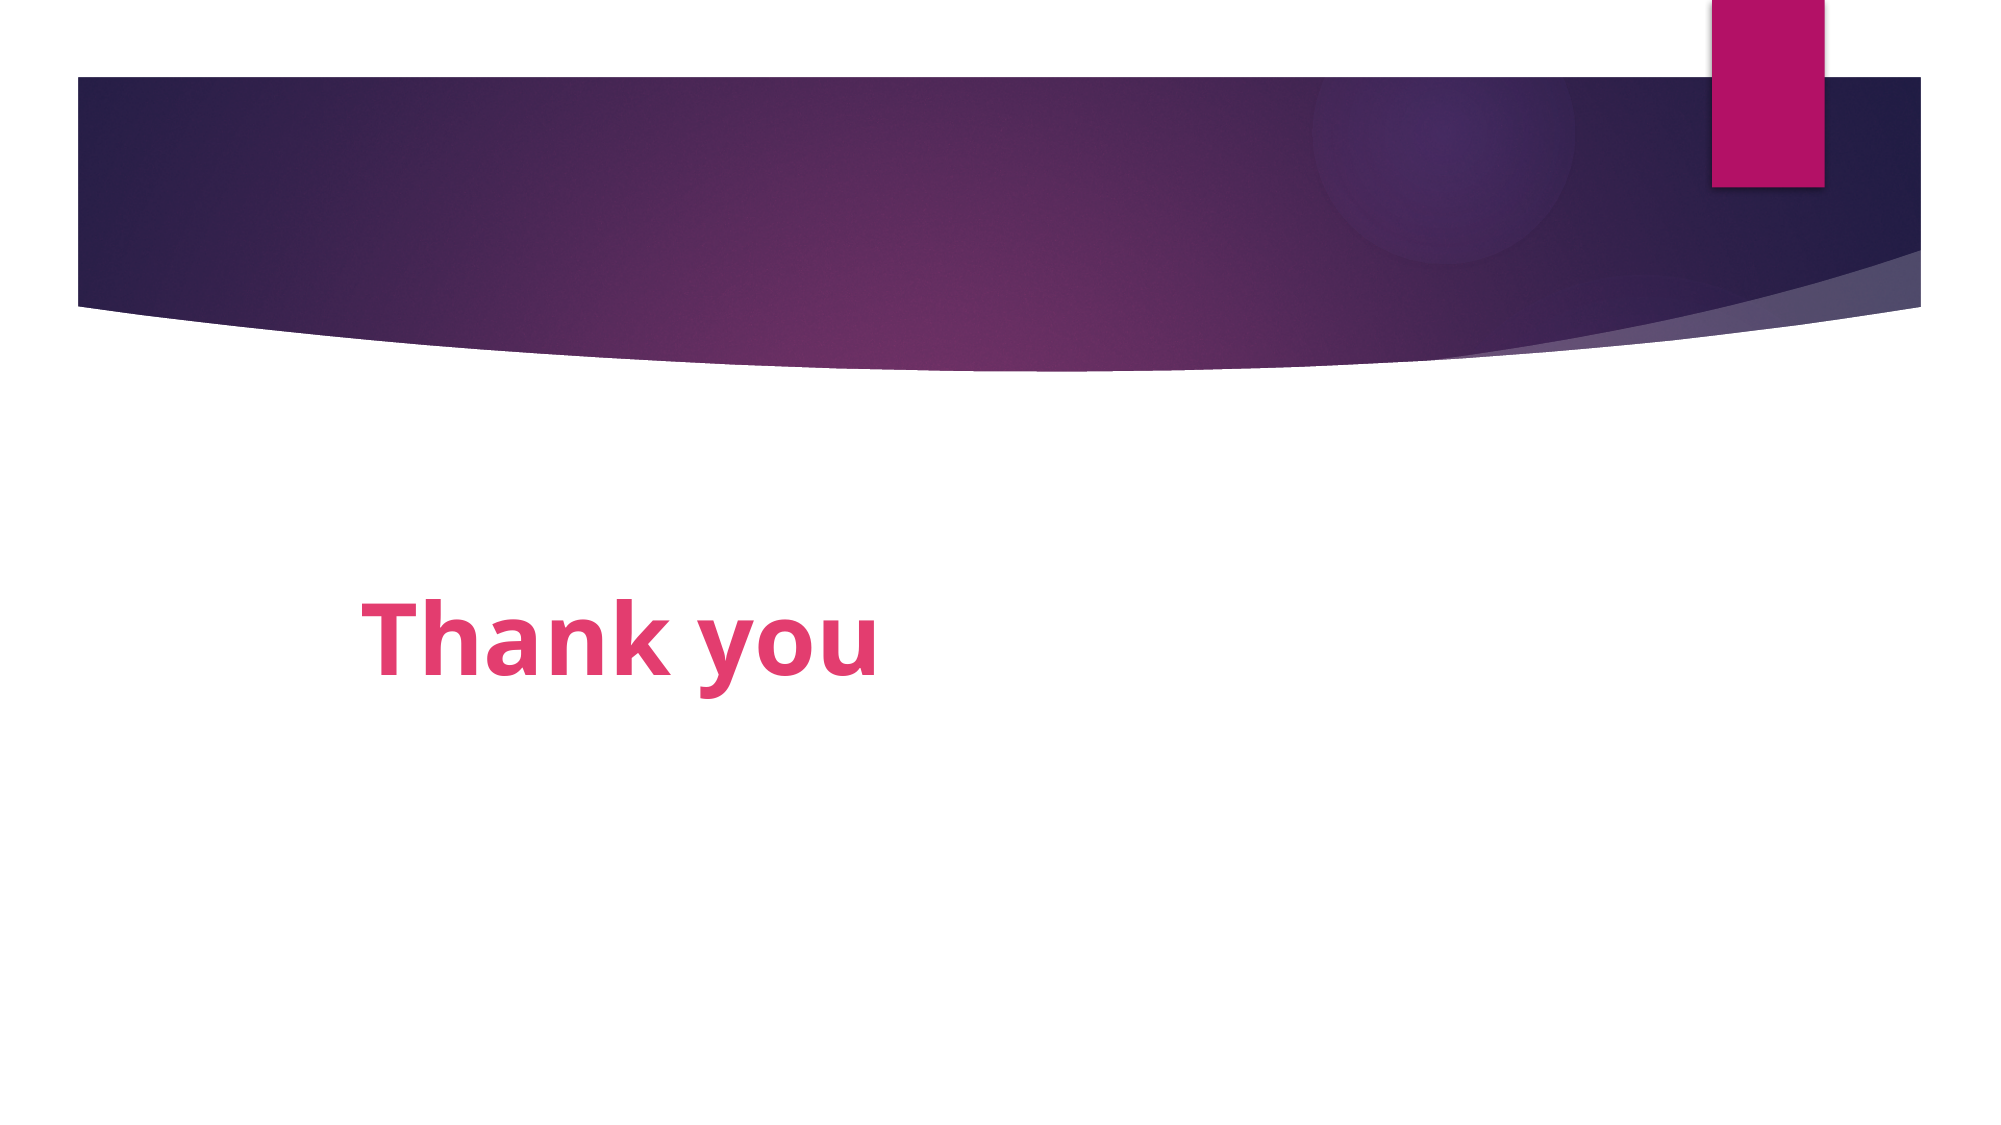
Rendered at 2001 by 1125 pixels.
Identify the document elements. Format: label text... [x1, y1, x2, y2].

list Thank you [189, 427, 1638, 988]
